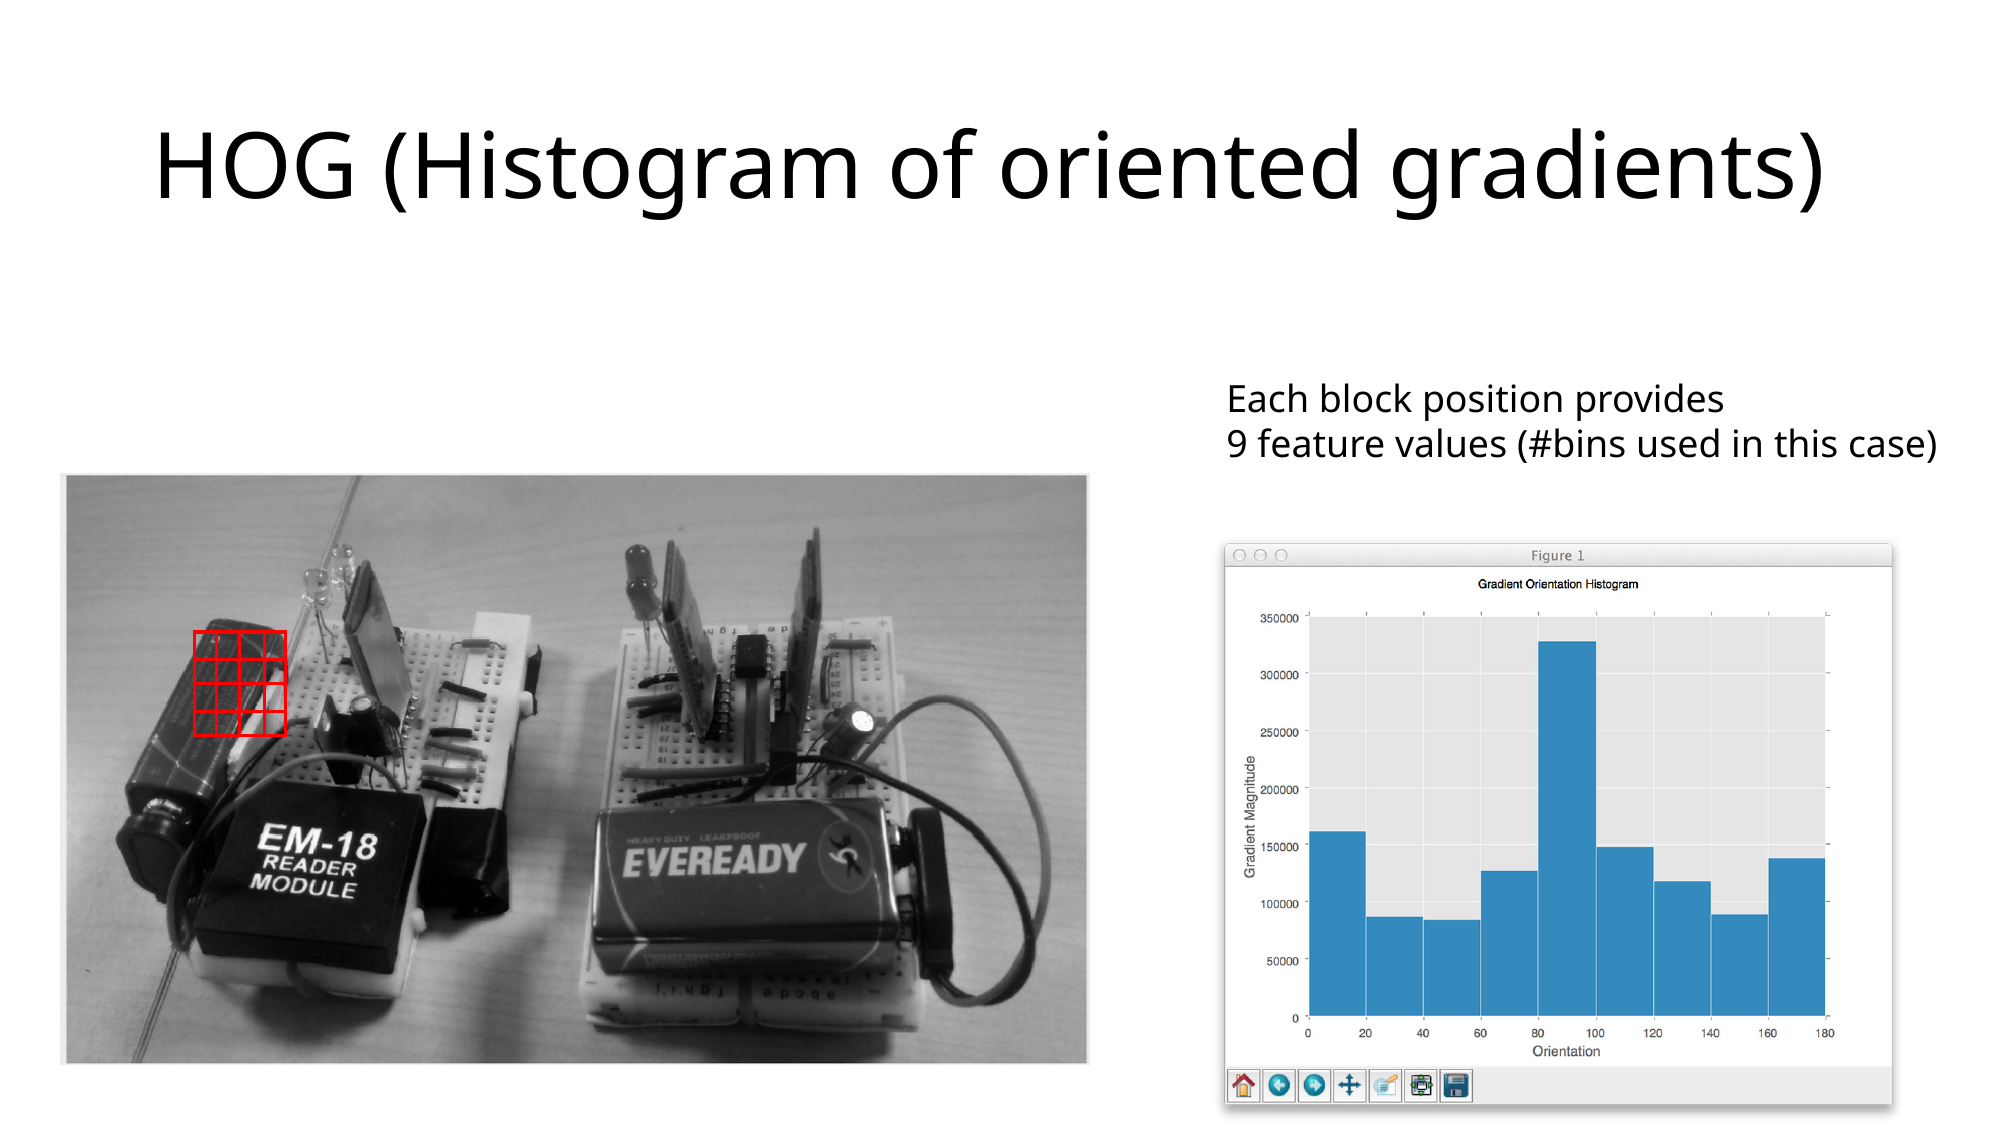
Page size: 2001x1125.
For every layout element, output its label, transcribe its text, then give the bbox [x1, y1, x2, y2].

text_box Each block position provides 9 feature values (#bins used in this case) [1211, 367, 1953, 473]
picture [1209, 533, 1907, 1125]
picture [59, 473, 1090, 1066]
title HOG (Histogram of oriented gradients) [137, 59, 1863, 278]
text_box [193, 631, 286, 737]
